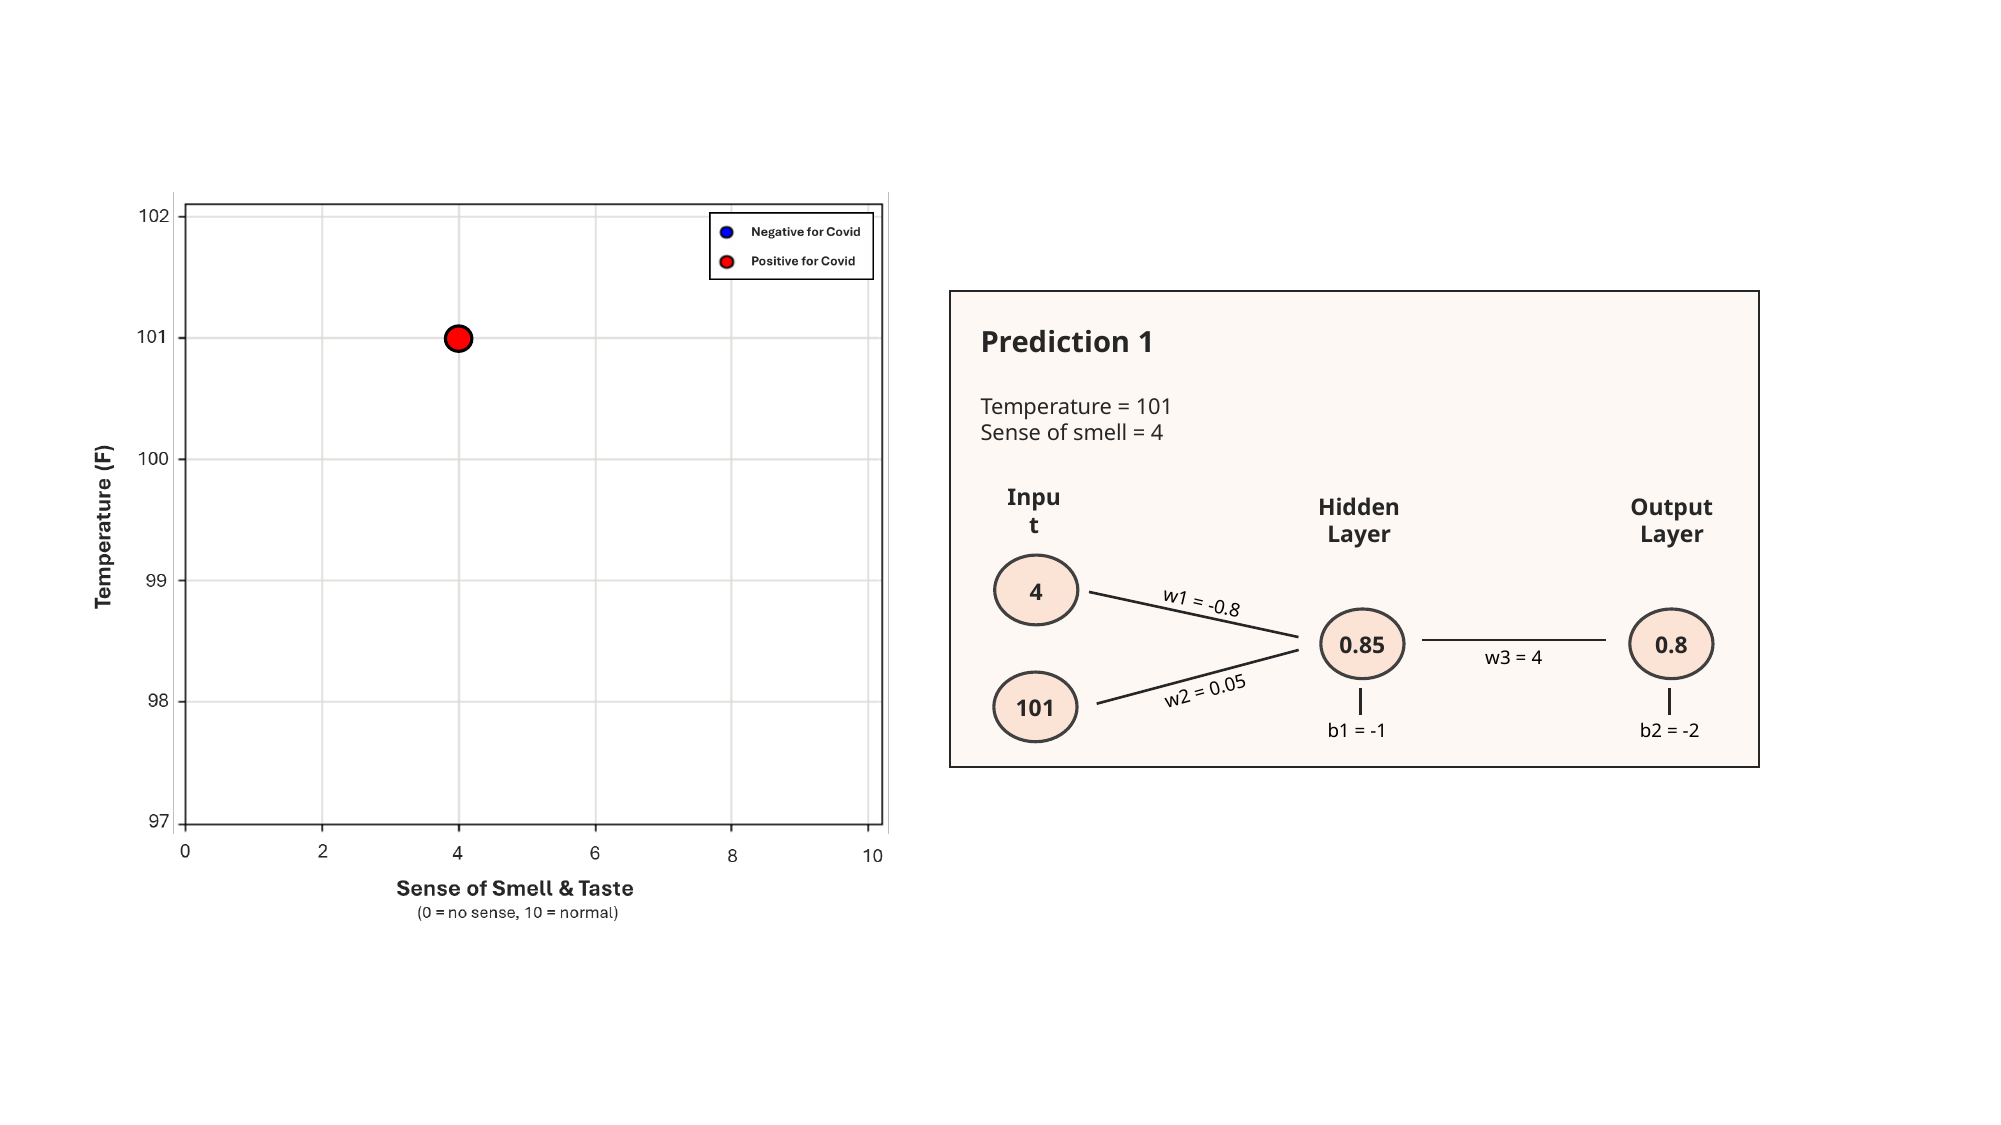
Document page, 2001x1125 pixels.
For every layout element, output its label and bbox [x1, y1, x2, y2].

text_box [949, 290, 1760, 768]
picture [81, 191, 895, 934]
